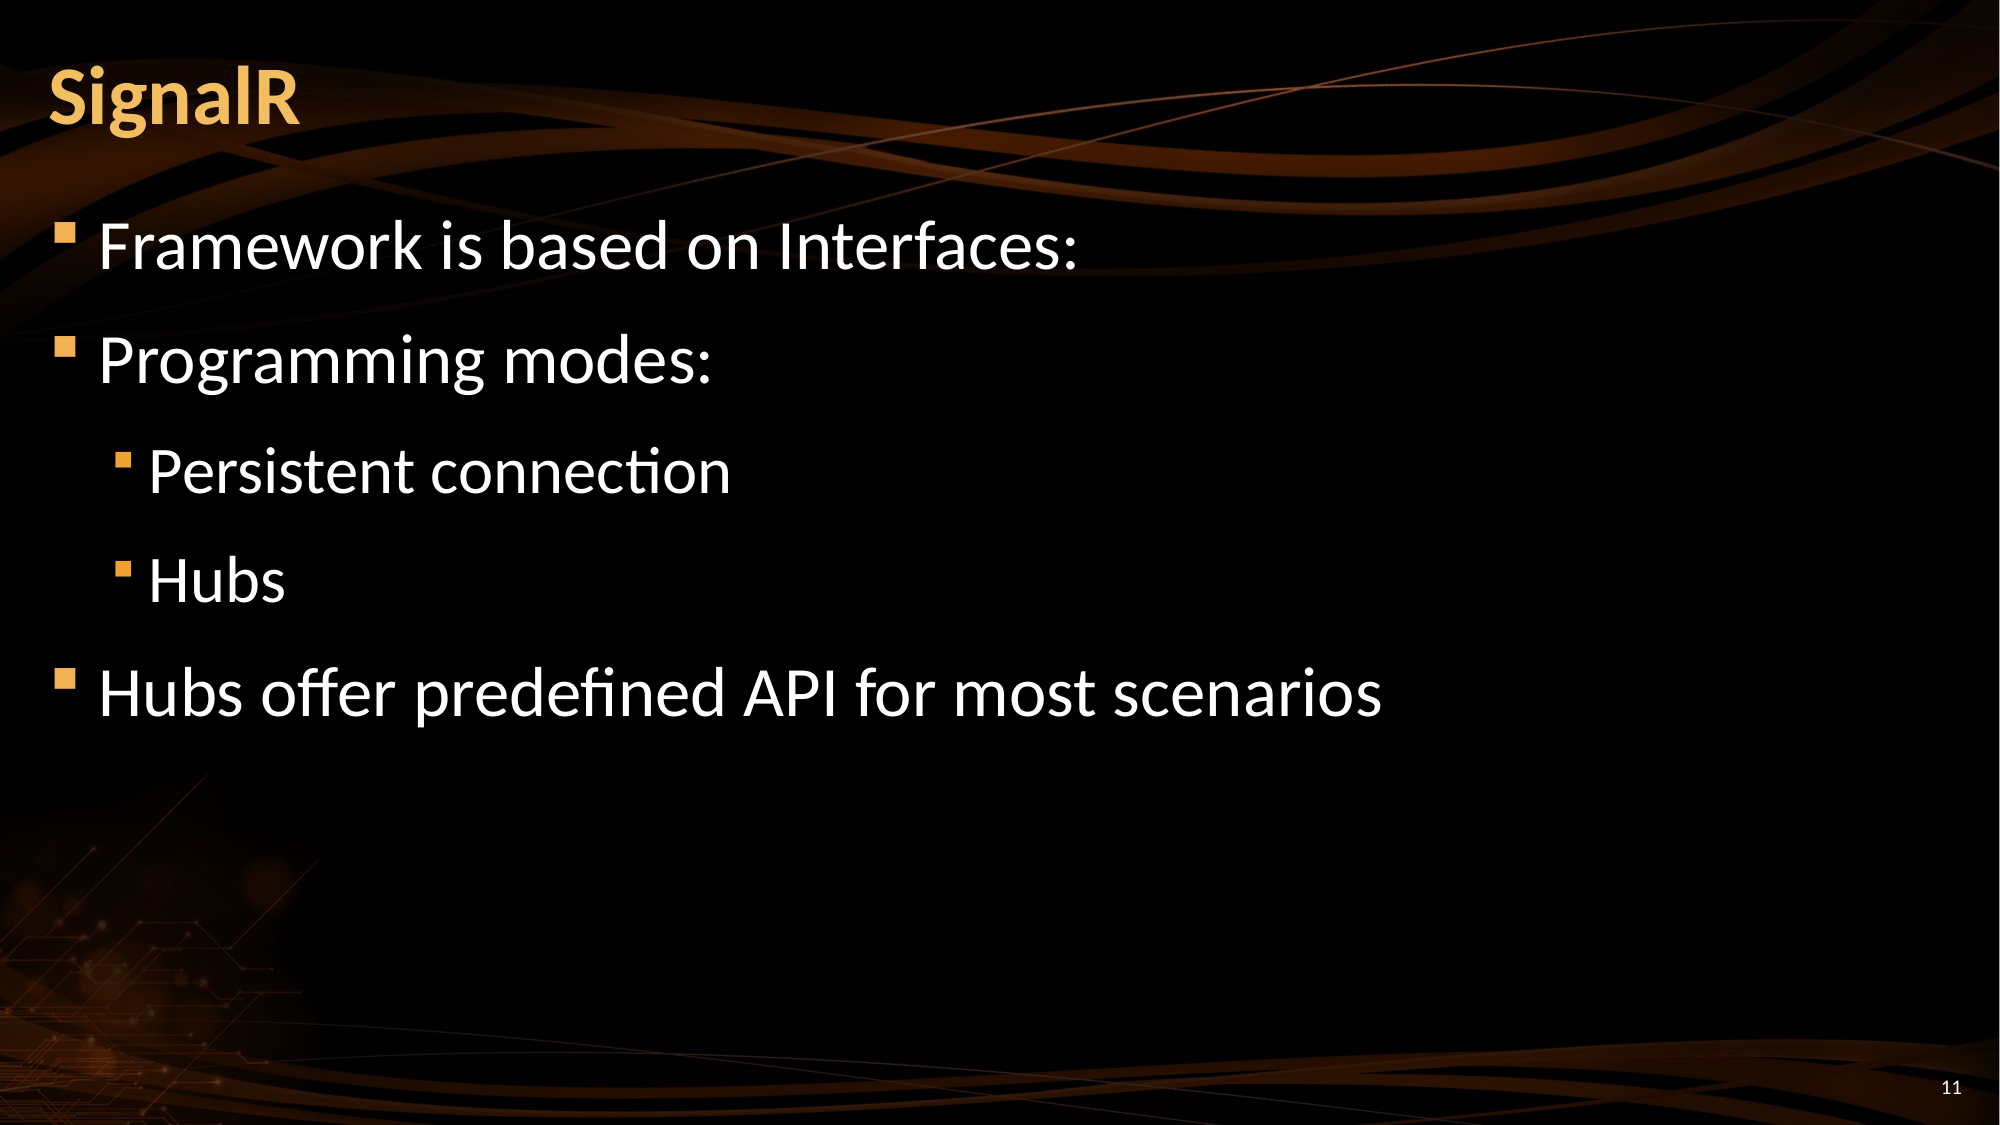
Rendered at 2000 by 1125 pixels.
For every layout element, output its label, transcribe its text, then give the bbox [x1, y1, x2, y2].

list Framework is based on Interfaces: Programming modes: Persistent connection Hubs Hubs offer predefined API for most scenarios [31, 188, 1968, 1103]
title SignalR [30, 6, 1602, 189]
picture [0, 0, 2000, 1125]
